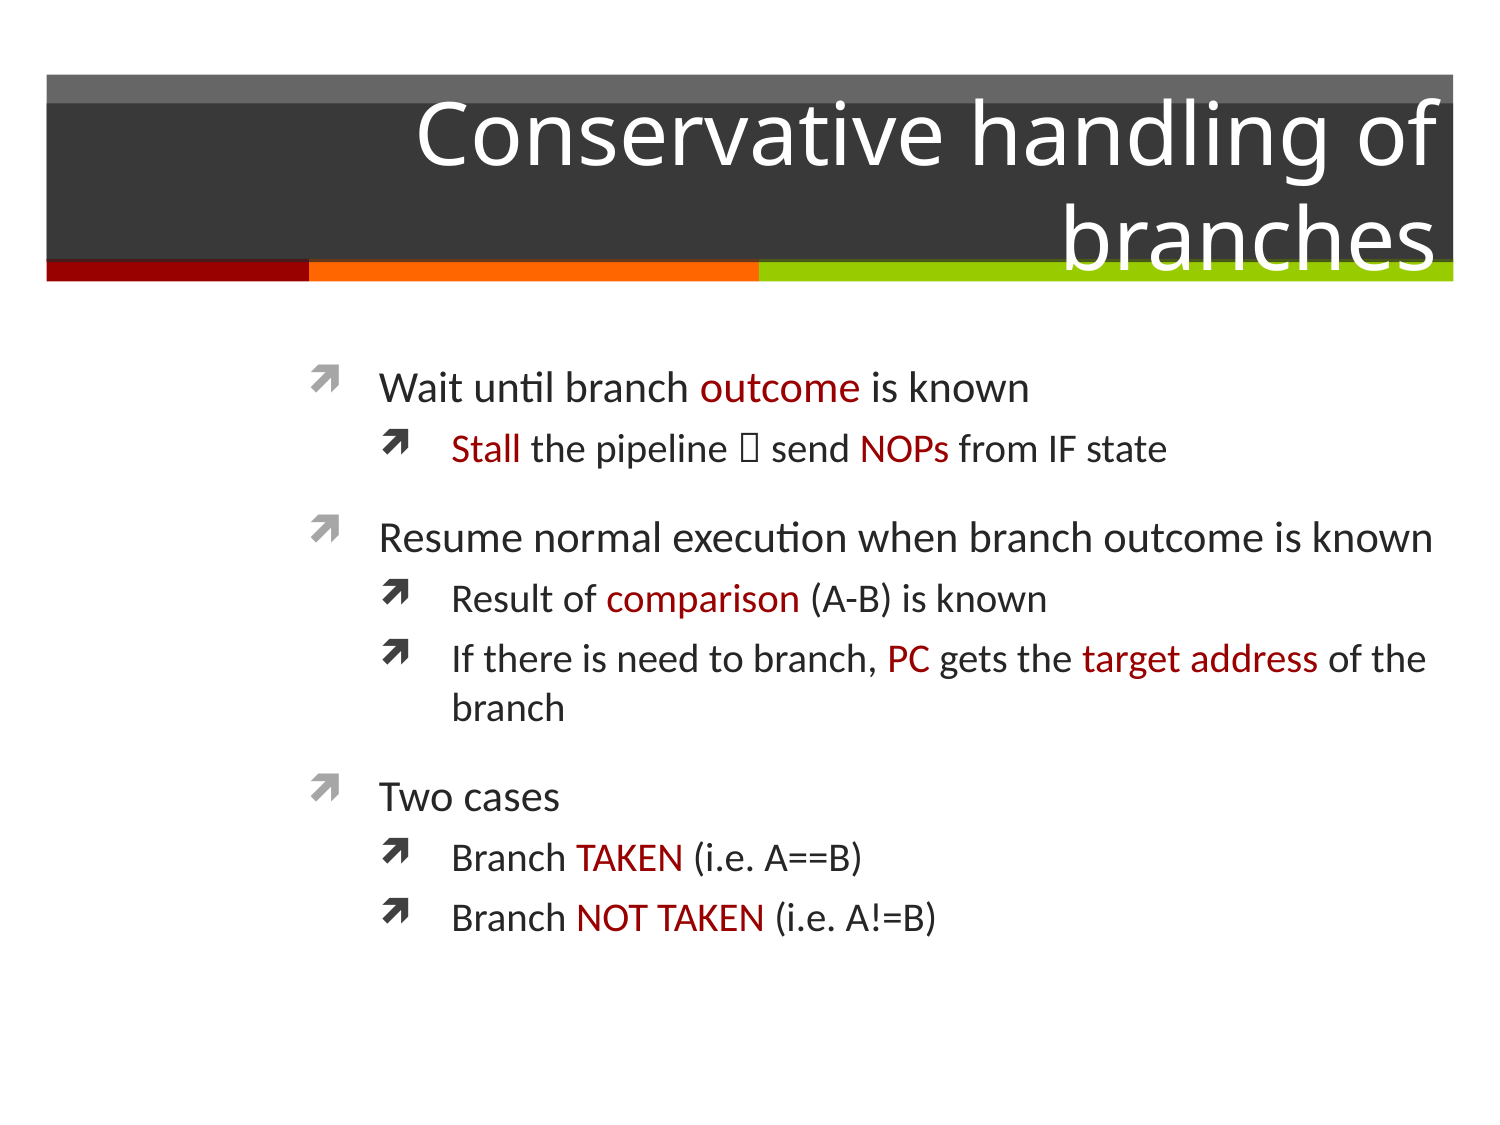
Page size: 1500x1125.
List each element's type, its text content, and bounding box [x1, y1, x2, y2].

list Wait until branch outcome is known Stall the pipeline  send NOPs from IF state Resume normal execution when branch outcome is known Result of comparison (A-B) is known If there is need to branch, PC gets the target address of the branch Two cases Branch TAKEN (i.e. A==B) Branch NOT TAKEN (i.e. A!=B) [292, 350, 1454, 1005]
title Conservative handling of branches [46, 103, 1454, 263]
